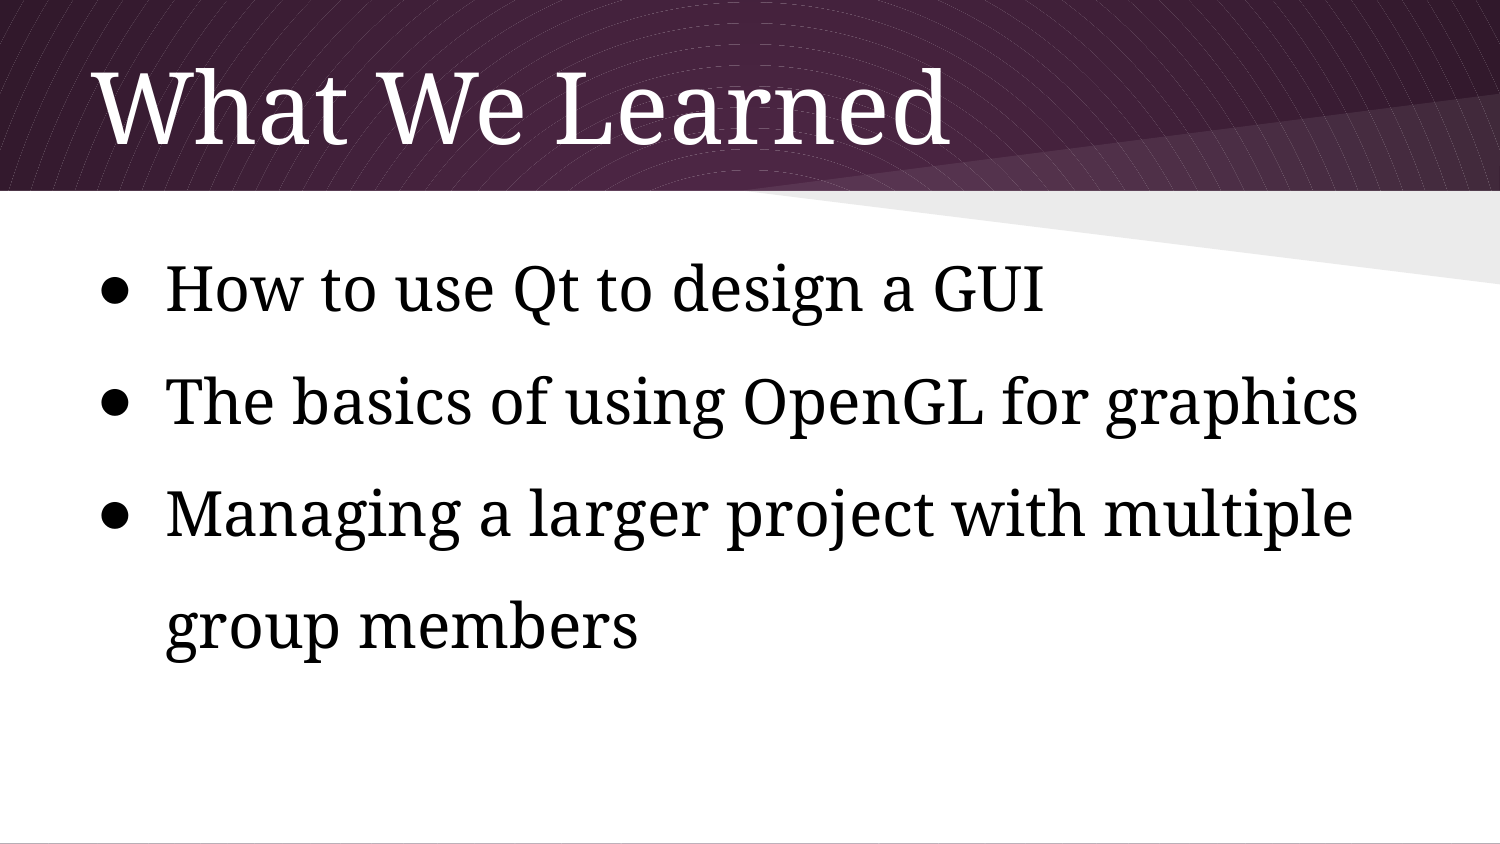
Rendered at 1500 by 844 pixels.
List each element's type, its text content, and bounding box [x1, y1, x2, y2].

list How to use Qt to design a GUI The basics of using OpenGL for graphics Managing a larger project with multiple group members [75, 196, 1425, 808]
title What We Learned [75, 33, 1425, 175]
